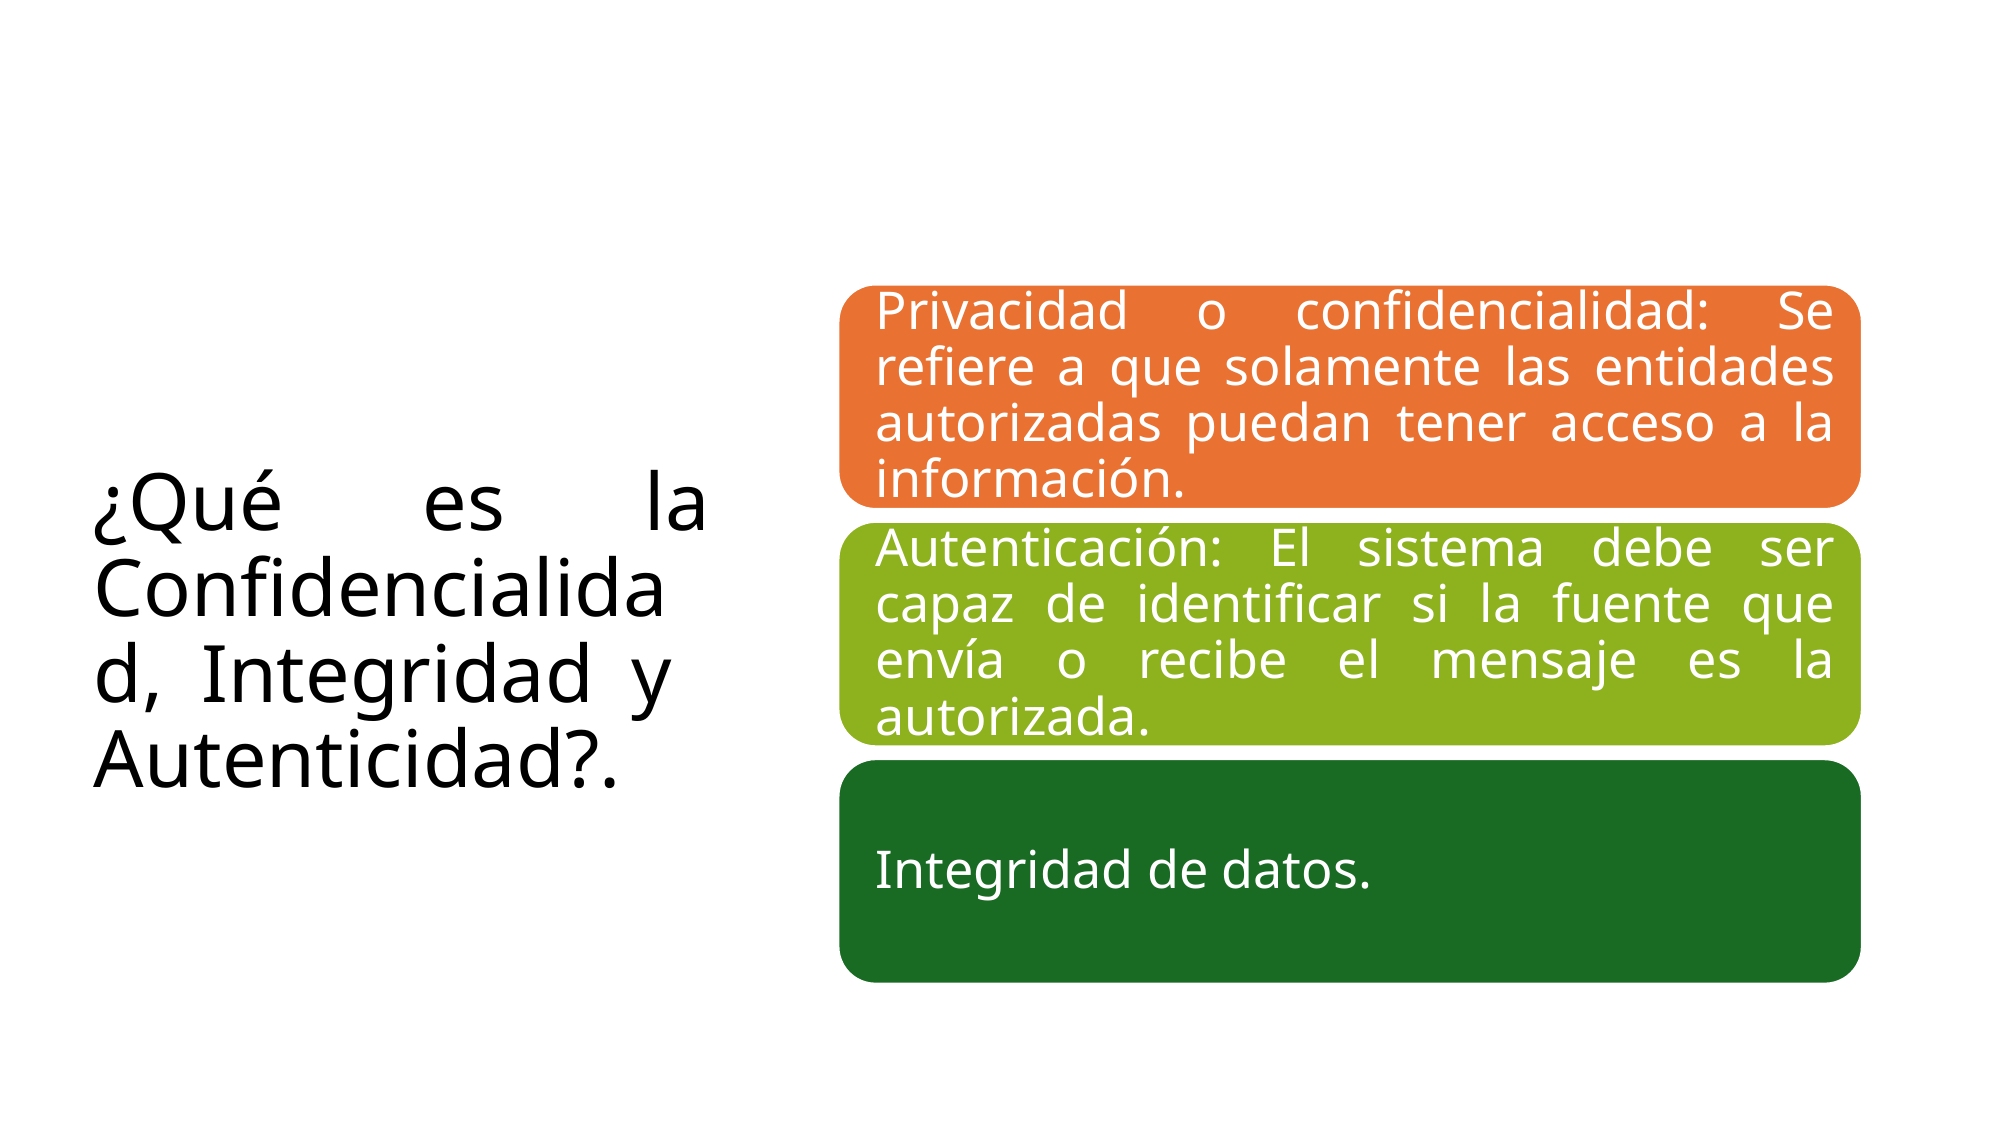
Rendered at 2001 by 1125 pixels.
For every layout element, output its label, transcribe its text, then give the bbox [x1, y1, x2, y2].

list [837, 175, 1863, 1093]
title ¿Qué es la Confidencialidad, Integridad y Autenticidad?. [78, 175, 725, 1092]
